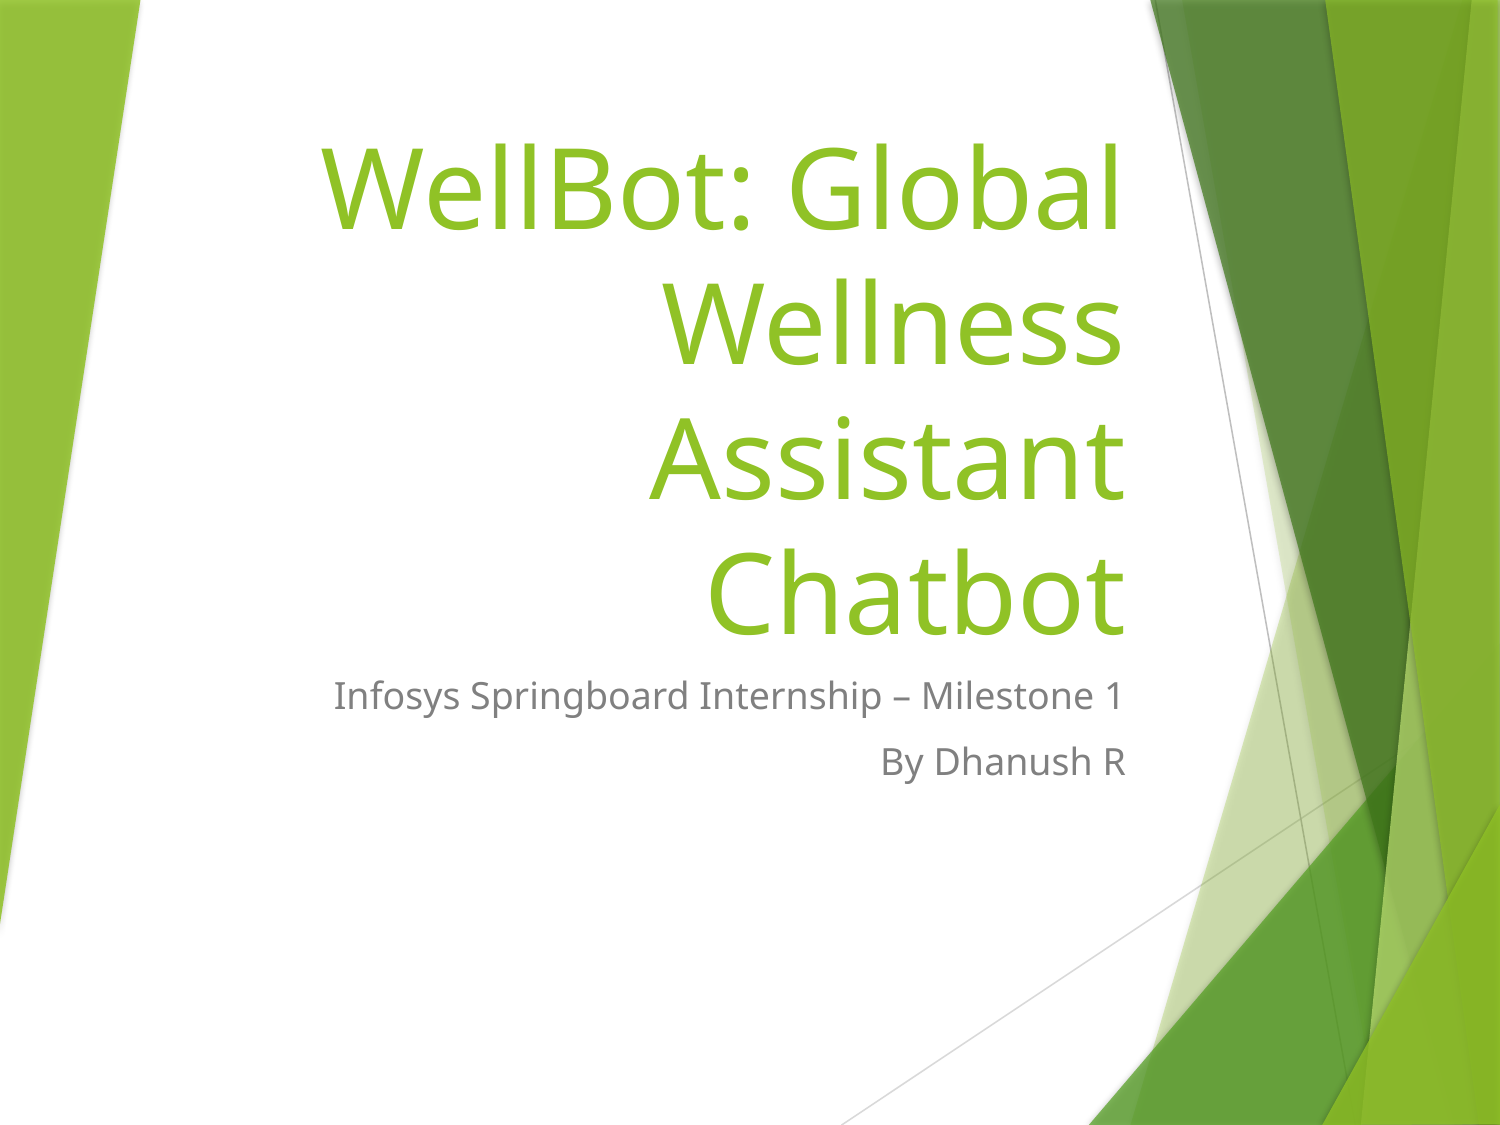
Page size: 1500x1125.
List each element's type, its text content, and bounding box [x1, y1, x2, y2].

subtitle Infosys Springboard Internship – Milestone 1 By Dhanush R [185, 664, 1142, 845]
title WellBot: Global Wellness Assistant Chatbot [185, 394, 1142, 664]
